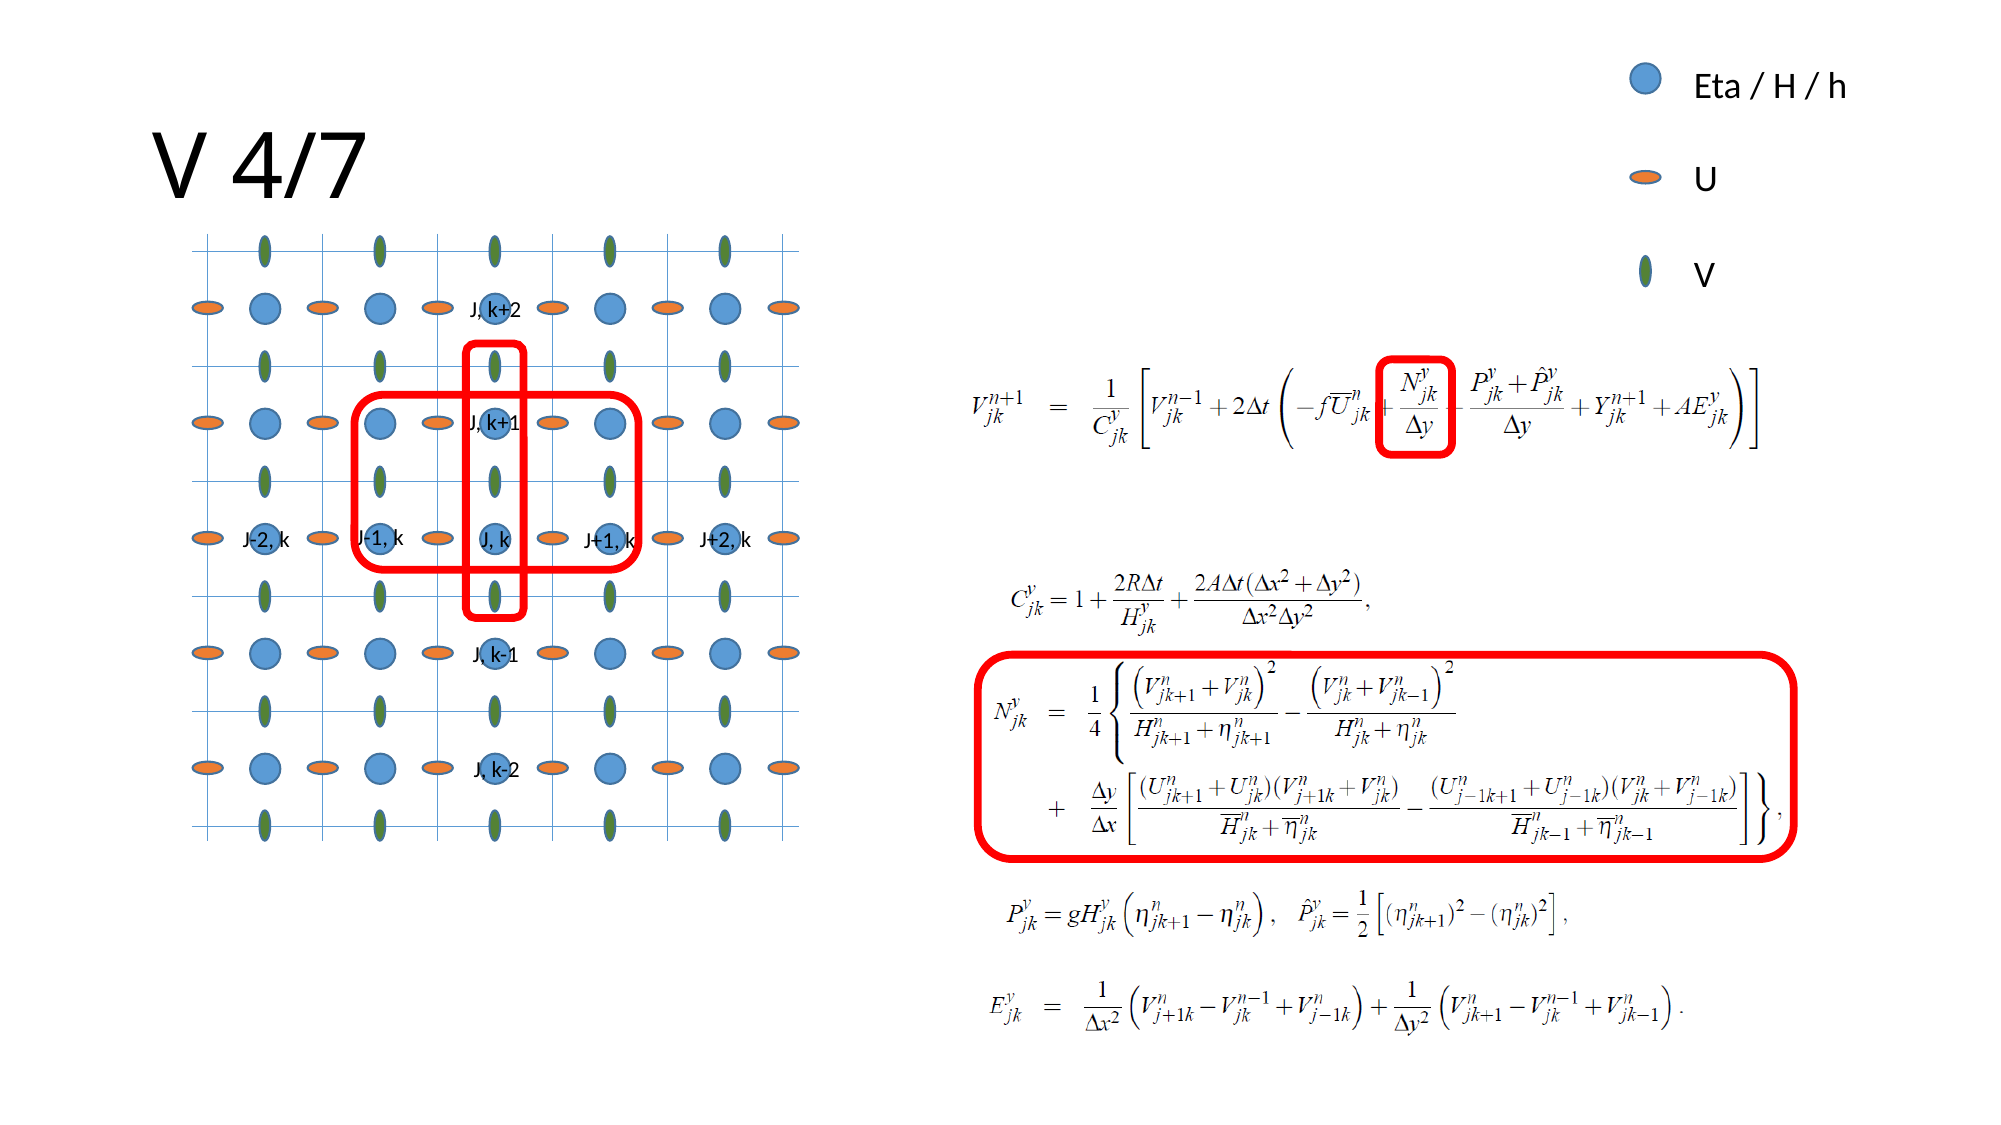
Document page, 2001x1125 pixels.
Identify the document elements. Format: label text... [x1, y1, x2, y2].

text_box [976, 672, 981, 842]
picture [950, 362, 1765, 455]
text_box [192, 301, 227, 775]
text_box [990, 853, 1781, 861]
text_box [1382, 358, 1449, 362]
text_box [990, 881, 1576, 945]
picture [981, 652, 1789, 853]
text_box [1630, 53, 1899, 304]
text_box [767, 301, 799, 775]
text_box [227, 286, 767, 791]
picture [965, 976, 1712, 1050]
title V 4/7 [137, 59, 1630, 278]
picture [1005, 548, 1388, 651]
text_box [1789, 669, 1795, 845]
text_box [259, 236, 731, 286]
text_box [259, 791, 731, 841]
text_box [191, 233, 800, 842]
